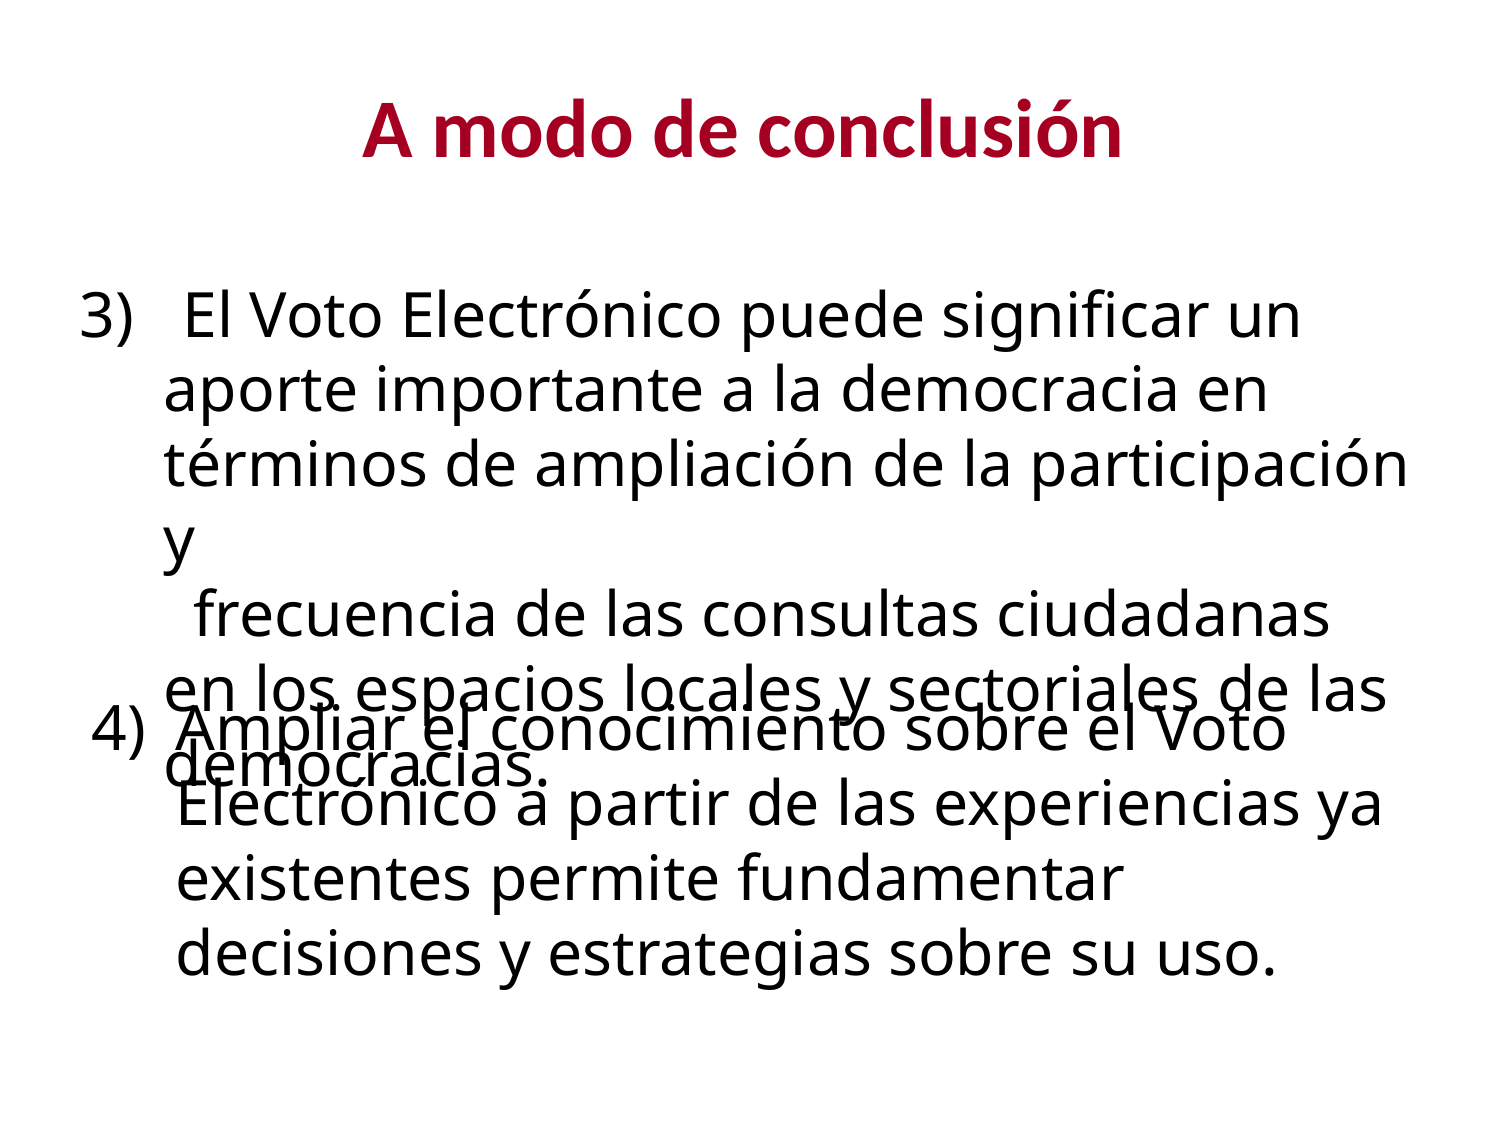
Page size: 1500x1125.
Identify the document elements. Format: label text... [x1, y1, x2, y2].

text_box Ampliar el conocimiento sobre el Voto Electrónico a partir de las experiencias ya existentes permite fundamentar decisiones y estrategias sobre su uso. [76, 680, 1447, 996]
text_box A modo de conclusión [230, 66, 1258, 182]
text_box 3) El Voto Electrónico puede significar un aporte importante a la democracia en términos de ampliación de la participación y frecuencia de las consultas ciudadanas en los espacios locales y sectoriales de las democracias. [64, 267, 1436, 807]
